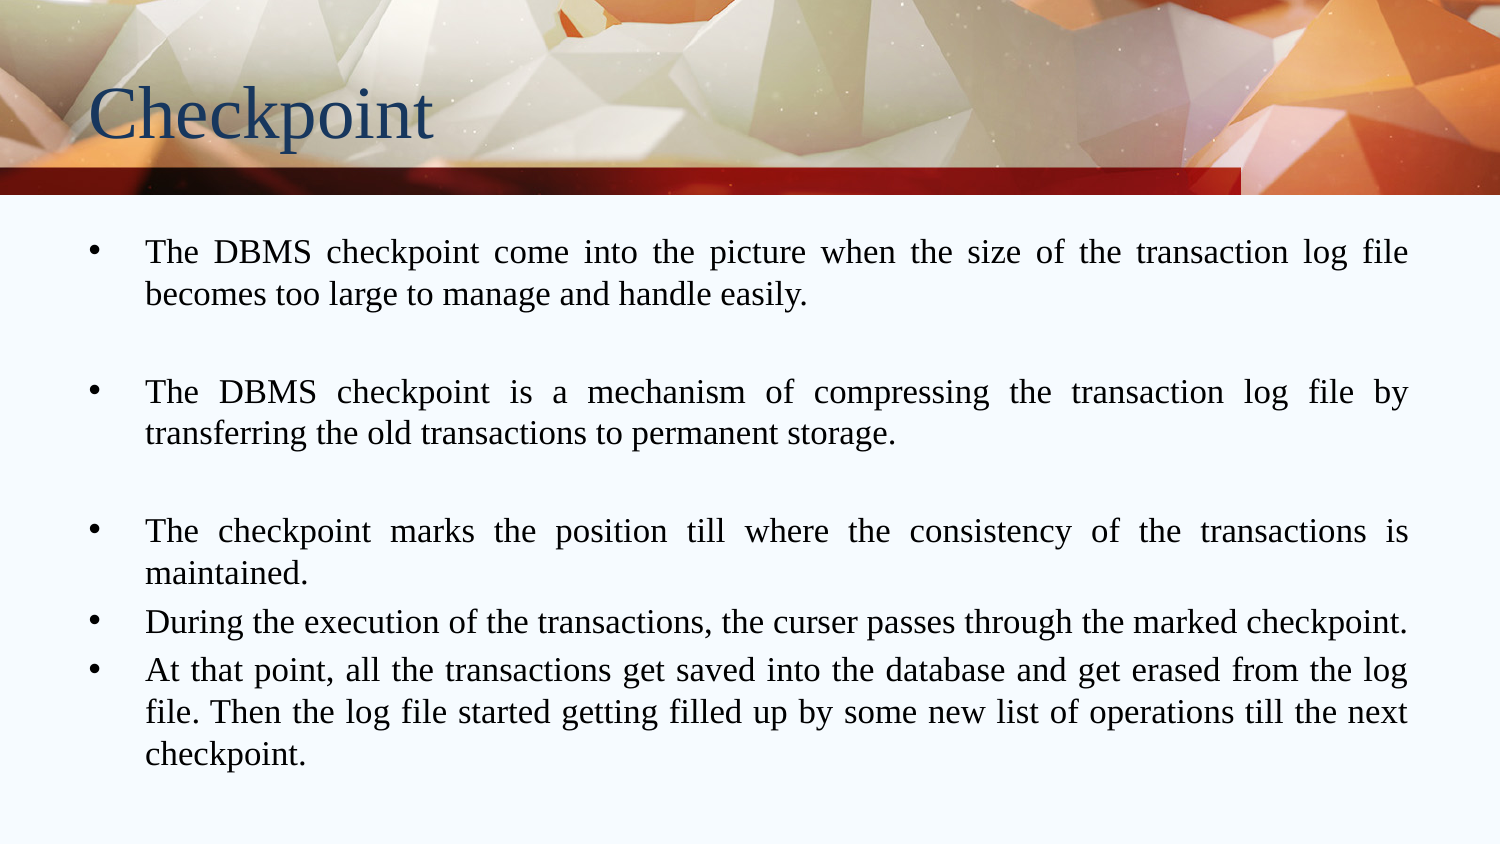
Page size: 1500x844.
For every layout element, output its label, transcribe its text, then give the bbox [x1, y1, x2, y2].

picture [0, 0, 1500, 844]
title Checkpoint [73, 46, 1427, 172]
list The DBMS checkpoint come into the picture when the size of the transaction log file becomes too large to manage and handle easily. The DBMS checkpoint is a mechanism of compressing the transaction log file by transferring the old transactions to permanent storage. The checkpoint marks the position till where the consistency of the transactions is maintained. During the execution of the transactions, the curser passes through the marked checkpoint. At that point, all the transactions get saved into the database and get erased from the log file. Then the log file started getting filled up by some new list of operations till the next checkpoint. [73, 221, 1427, 798]
